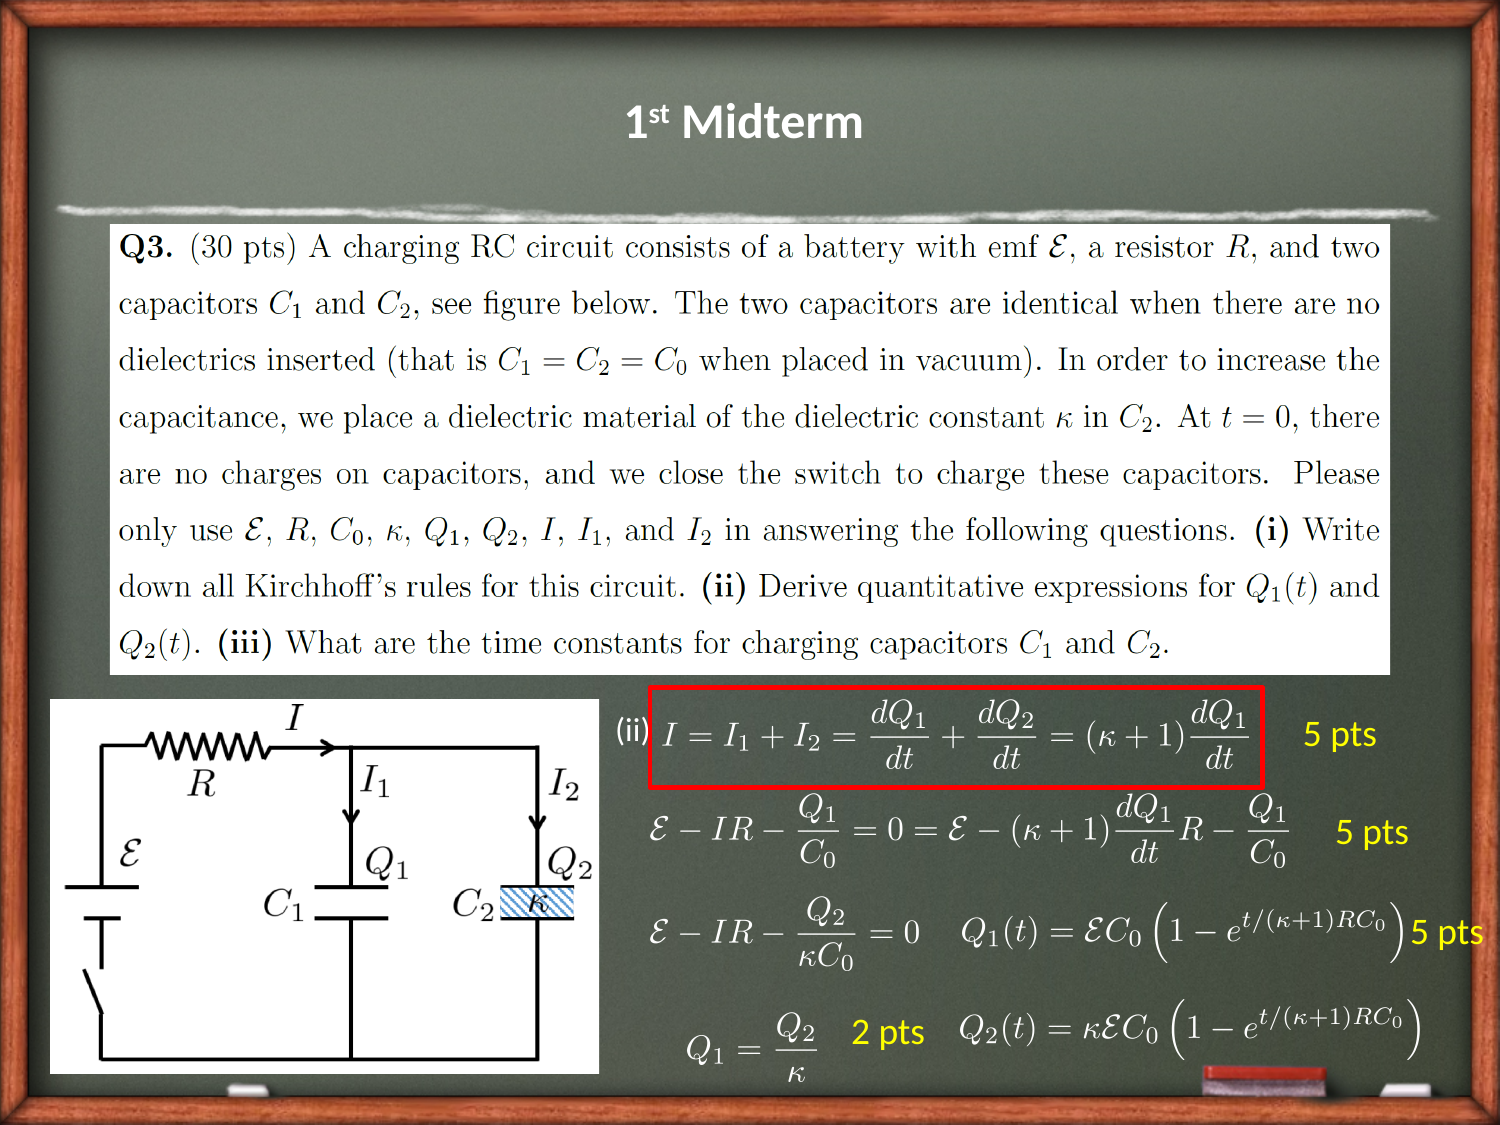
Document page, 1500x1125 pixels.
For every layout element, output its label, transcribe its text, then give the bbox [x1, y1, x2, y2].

text_box 2 pts [836, 999, 941, 1060]
text_box 5 pts [1288, 701, 1393, 762]
text_box [648, 685, 1265, 790]
text_box 5 pts [1320, 799, 1425, 860]
picture [0, 0, 1500, 1125]
text_box 5 pts [1395, 899, 1500, 960]
text_box 1st Midterm [162, 62, 1325, 175]
text_box (ii) [601, 700, 648, 756]
